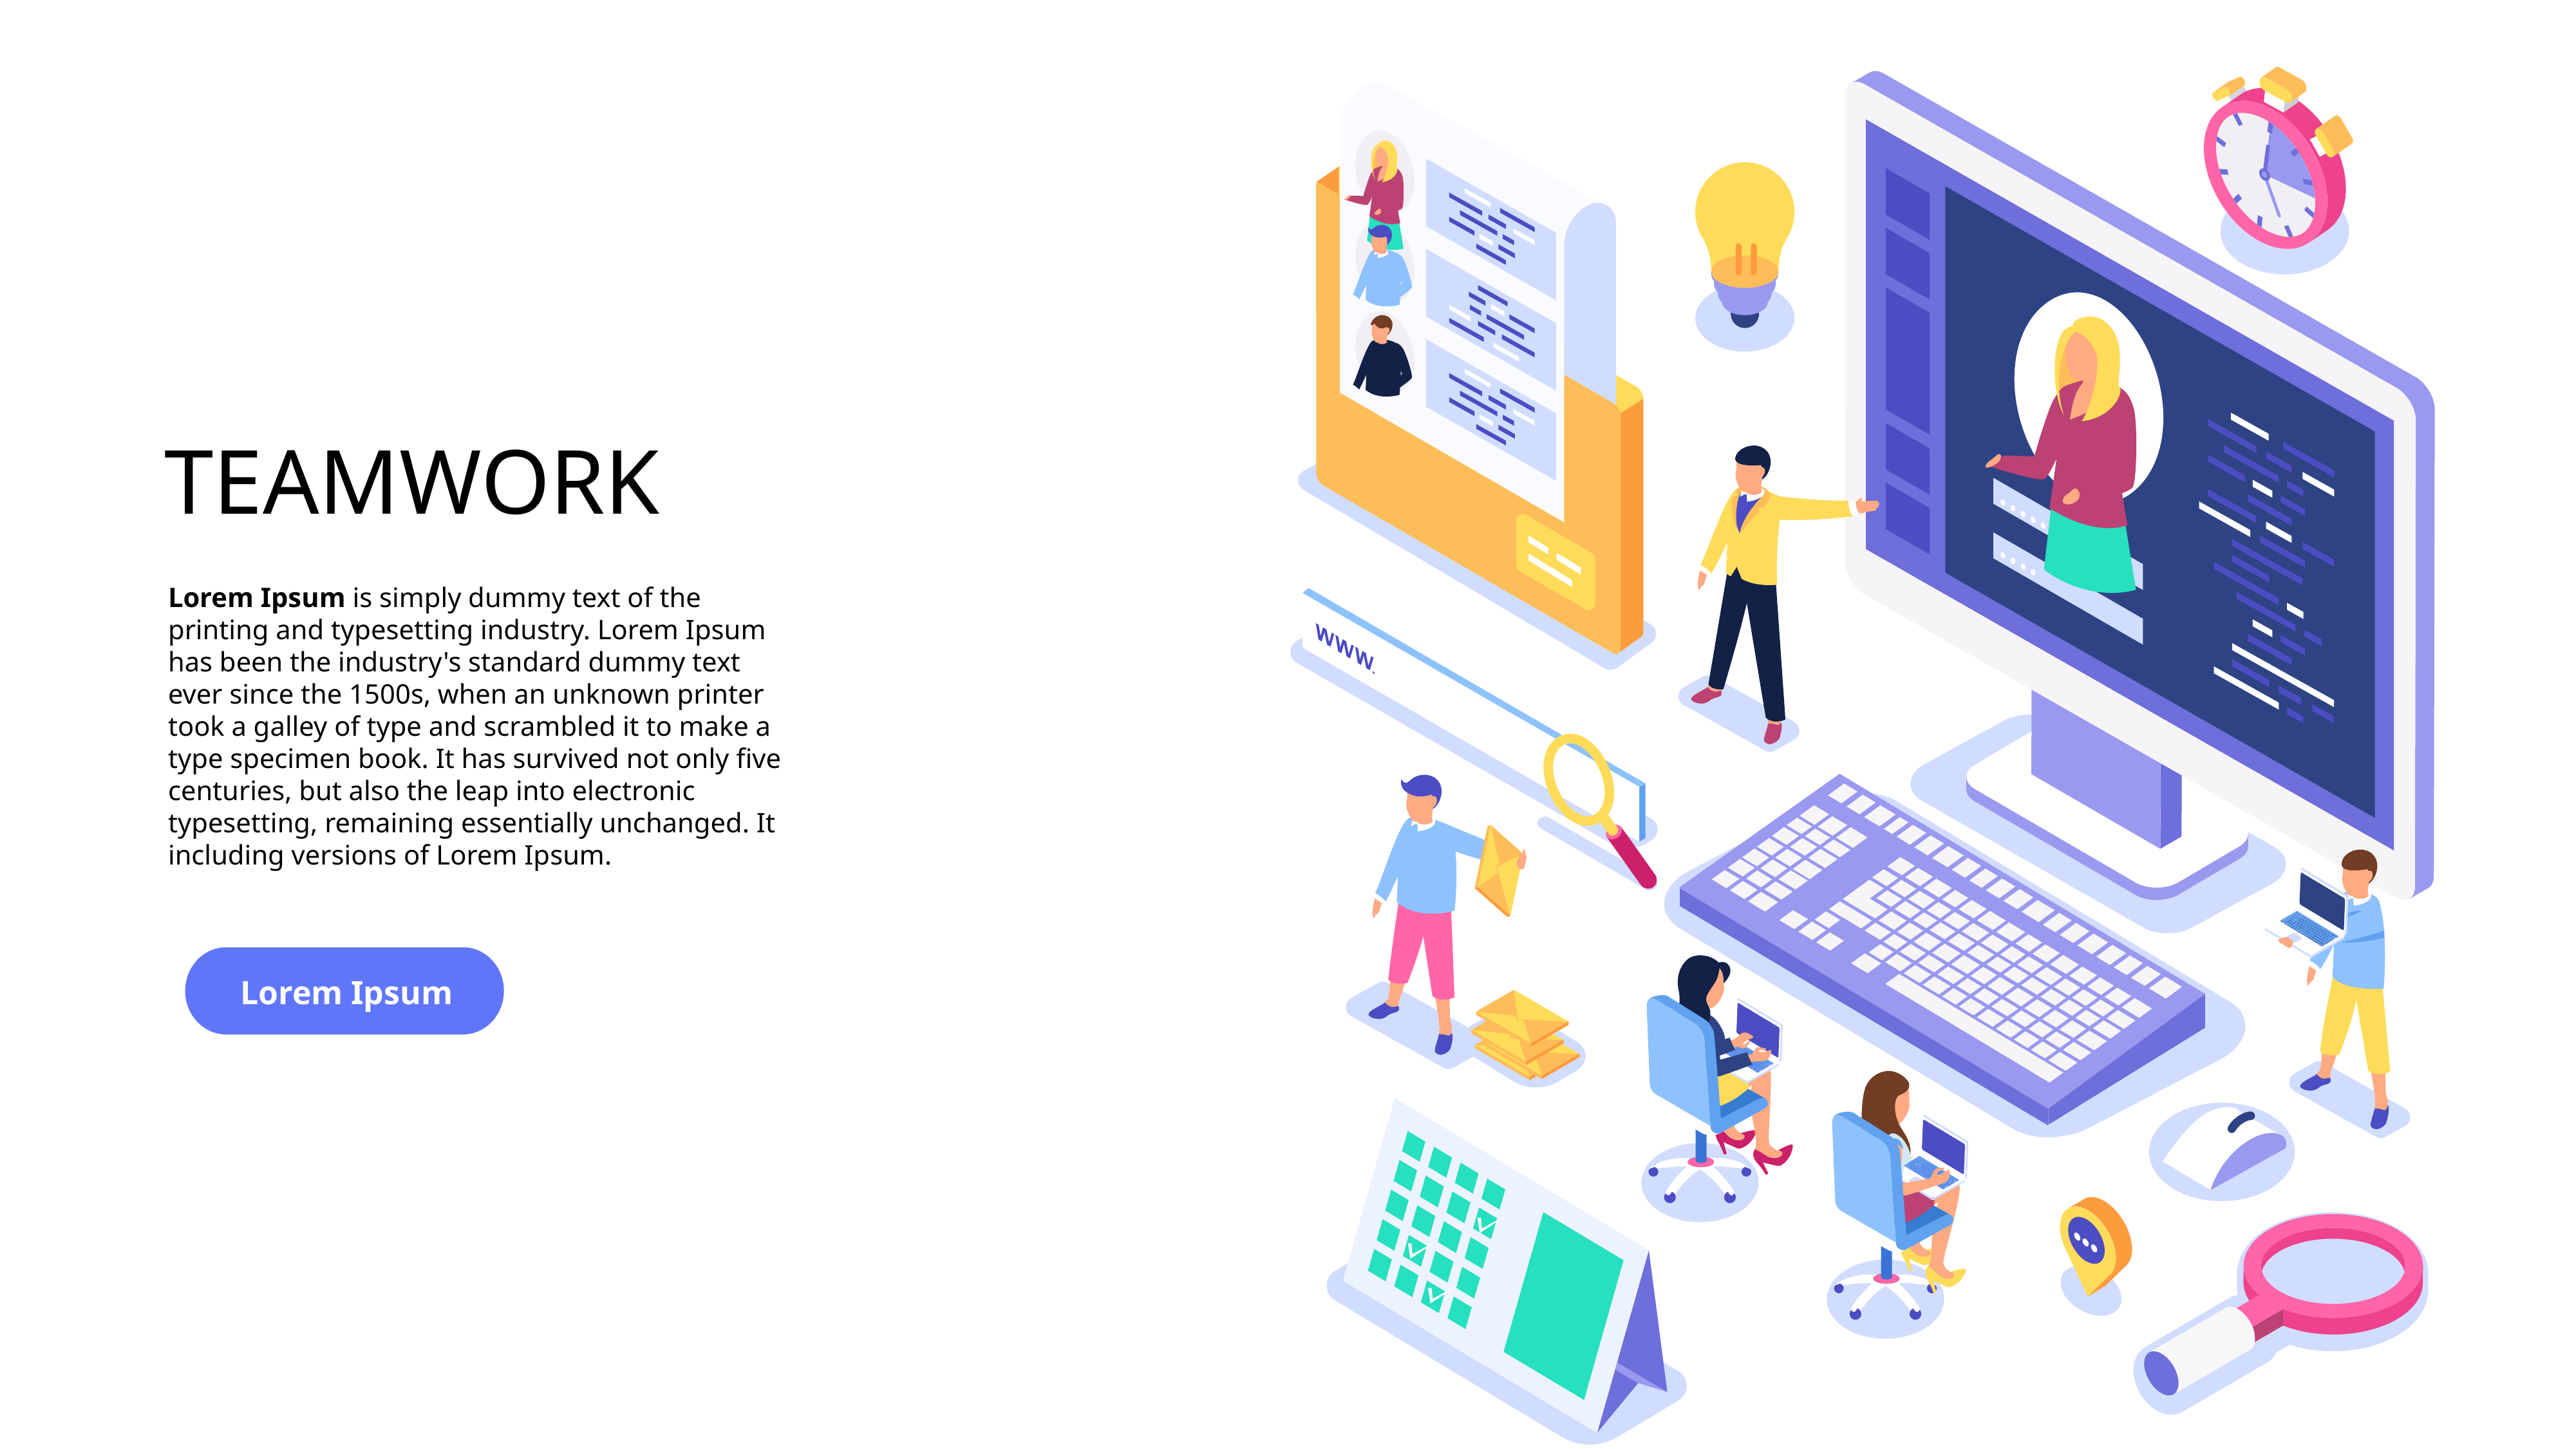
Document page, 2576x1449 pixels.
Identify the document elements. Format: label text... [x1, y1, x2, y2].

text_box Lorem Ipsum [230, 967, 471, 1016]
text_box TEAMWORK [155, 421, 1028, 537]
text_box [185, 947, 504, 1035]
text_box Lorem Ipsum is simply dummy text of the printing and typesetting industry. Lorem Ipsum has been the industry's standard dummy text ever since the 1500s, when an unknown printer took a galley of type and scrambled it to make a type specimen book. It has survived not only five centuries, but also the leap into electronic typesetting, remaining essentially unchanged. It including versions of Lorem Ipsum. [158, 575, 811, 875]
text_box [1287, 64, 2436, 1447]
